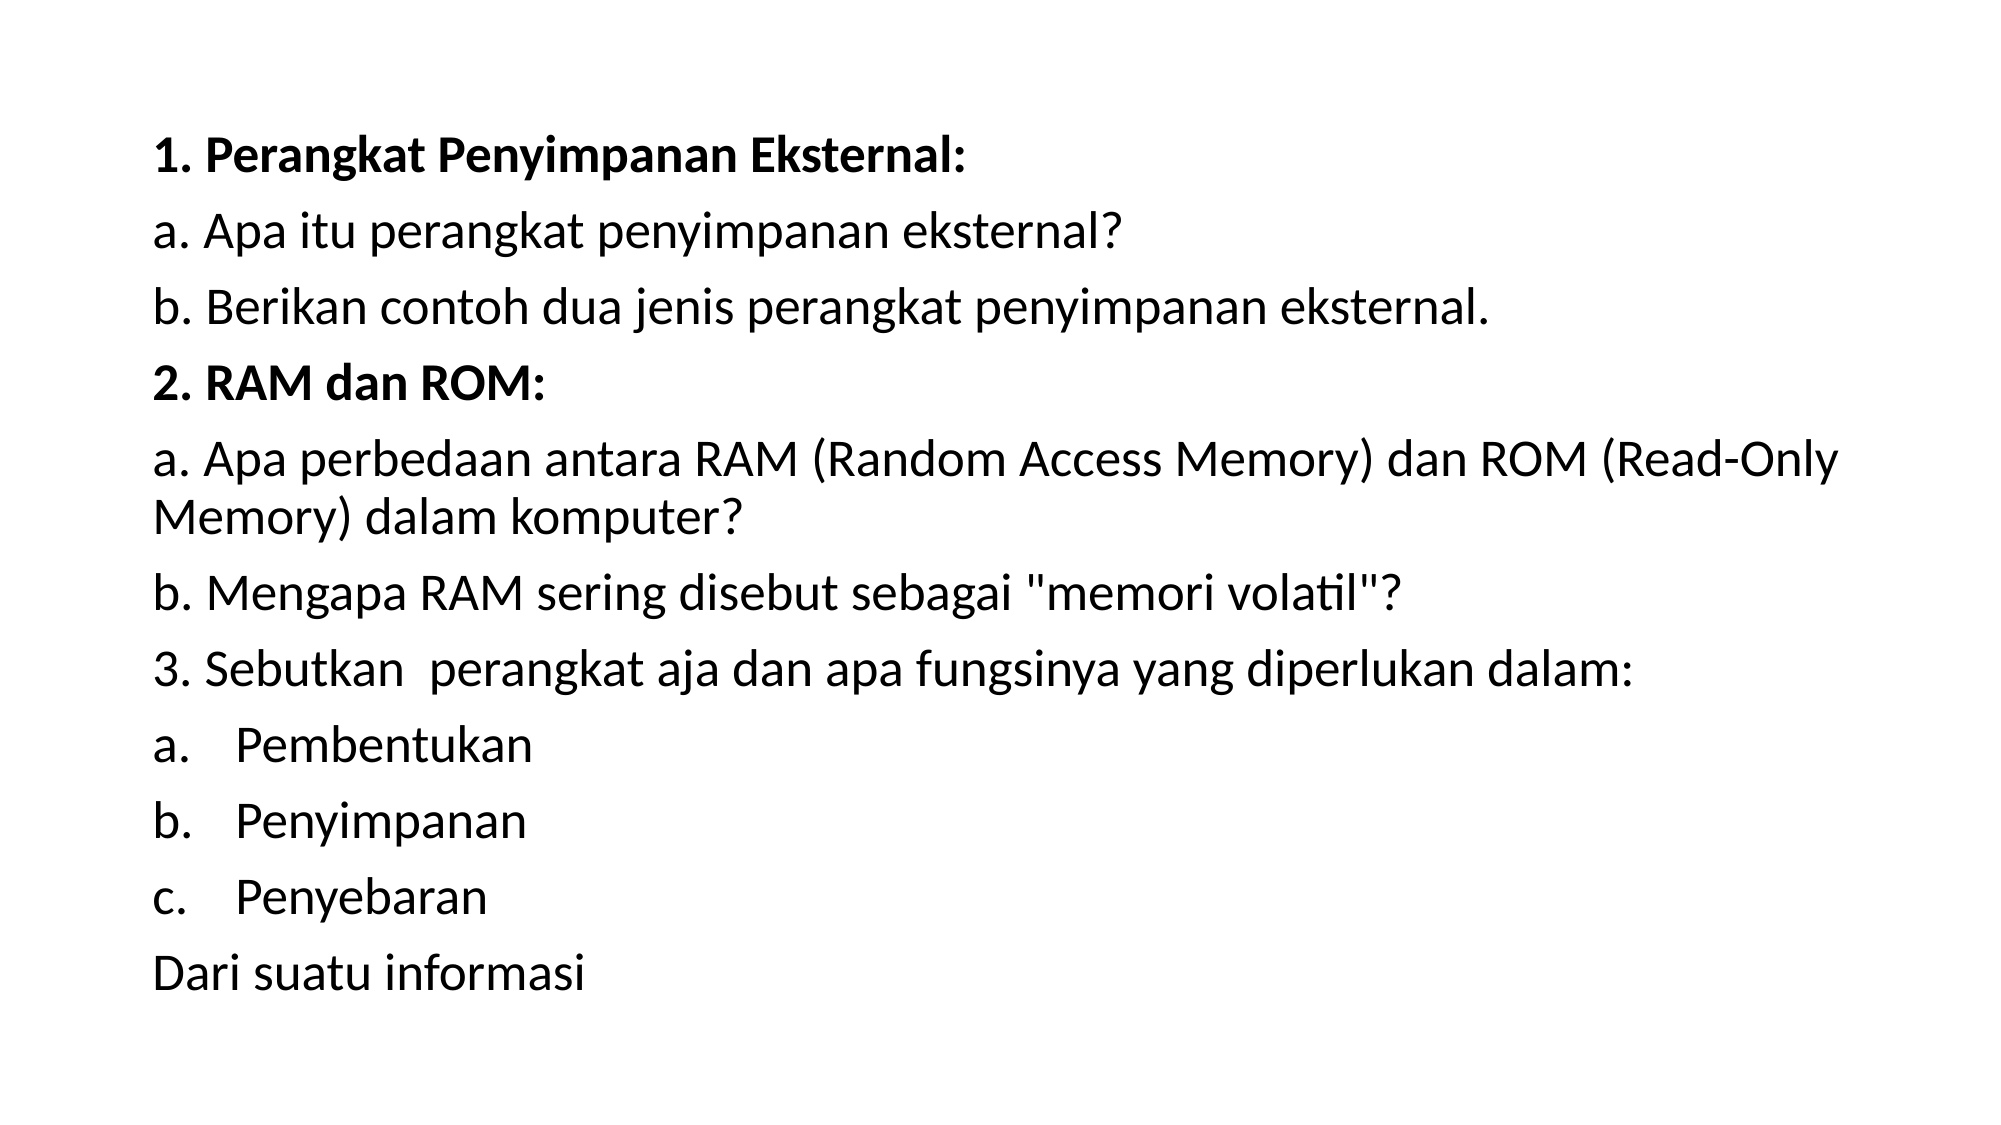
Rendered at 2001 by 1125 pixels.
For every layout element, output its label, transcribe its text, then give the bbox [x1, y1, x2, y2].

list 1. Perangkat Penyimpanan Eksternal: a. Apa itu perangkat penyimpanan eksternal? b. Berikan contoh dua jenis perangkat penyimpanan eksternal. 2. RAM dan ROM: a. Apa perbedaan antara RAM (Random Access Memory) dan ROM (Read-Only Memory) dalam komputer? b. Mengapa RAM sering disebut sebagai "memori volatil"? 3. Sebutkan perangkat aja dan apa fungsinya yang diperlukan dalam: Pembentukan Penyimpanan Penyebaran Dari suatu informasi [137, 119, 1863, 1014]
